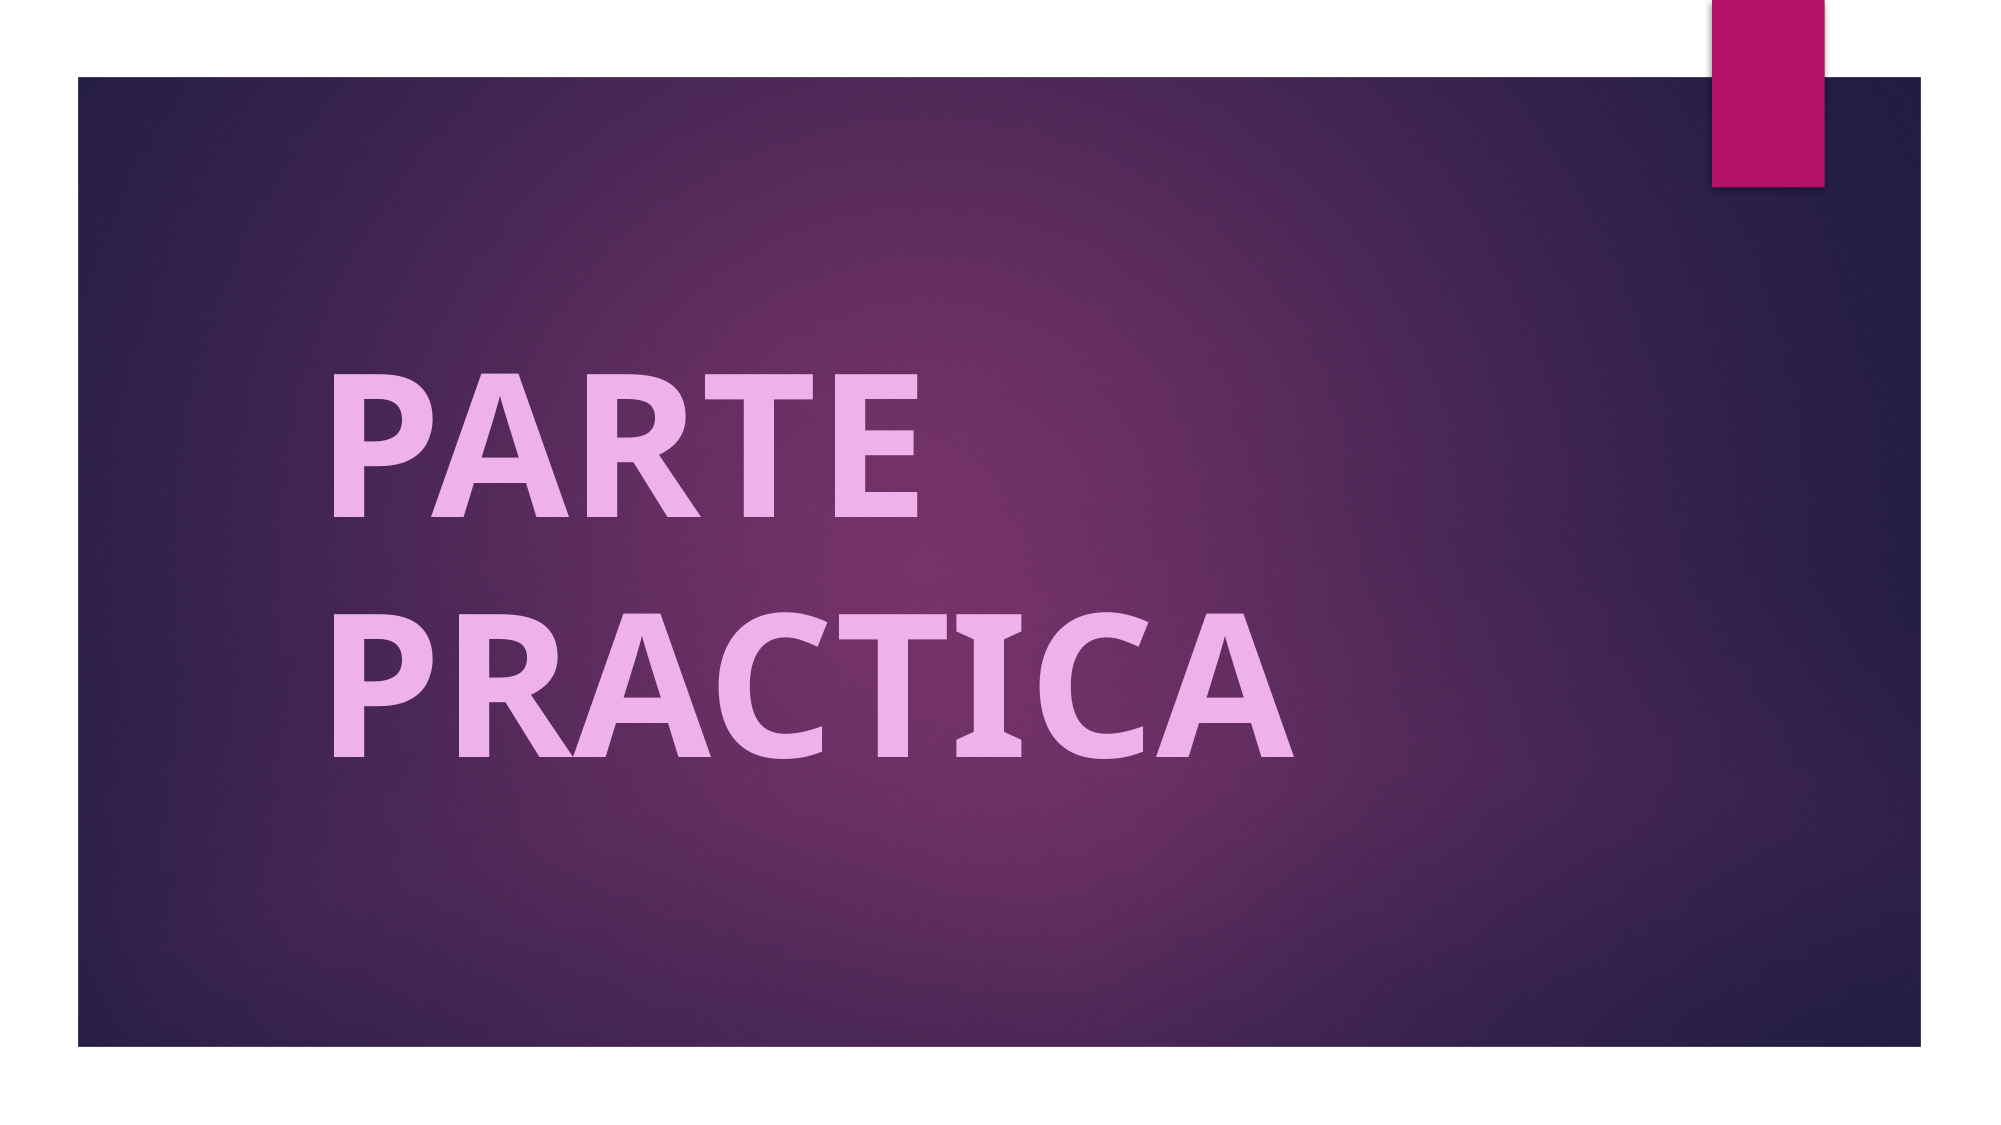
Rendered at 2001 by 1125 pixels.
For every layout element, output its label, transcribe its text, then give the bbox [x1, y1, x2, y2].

title PARTE PRACTICA [301, 320, 1699, 805]
